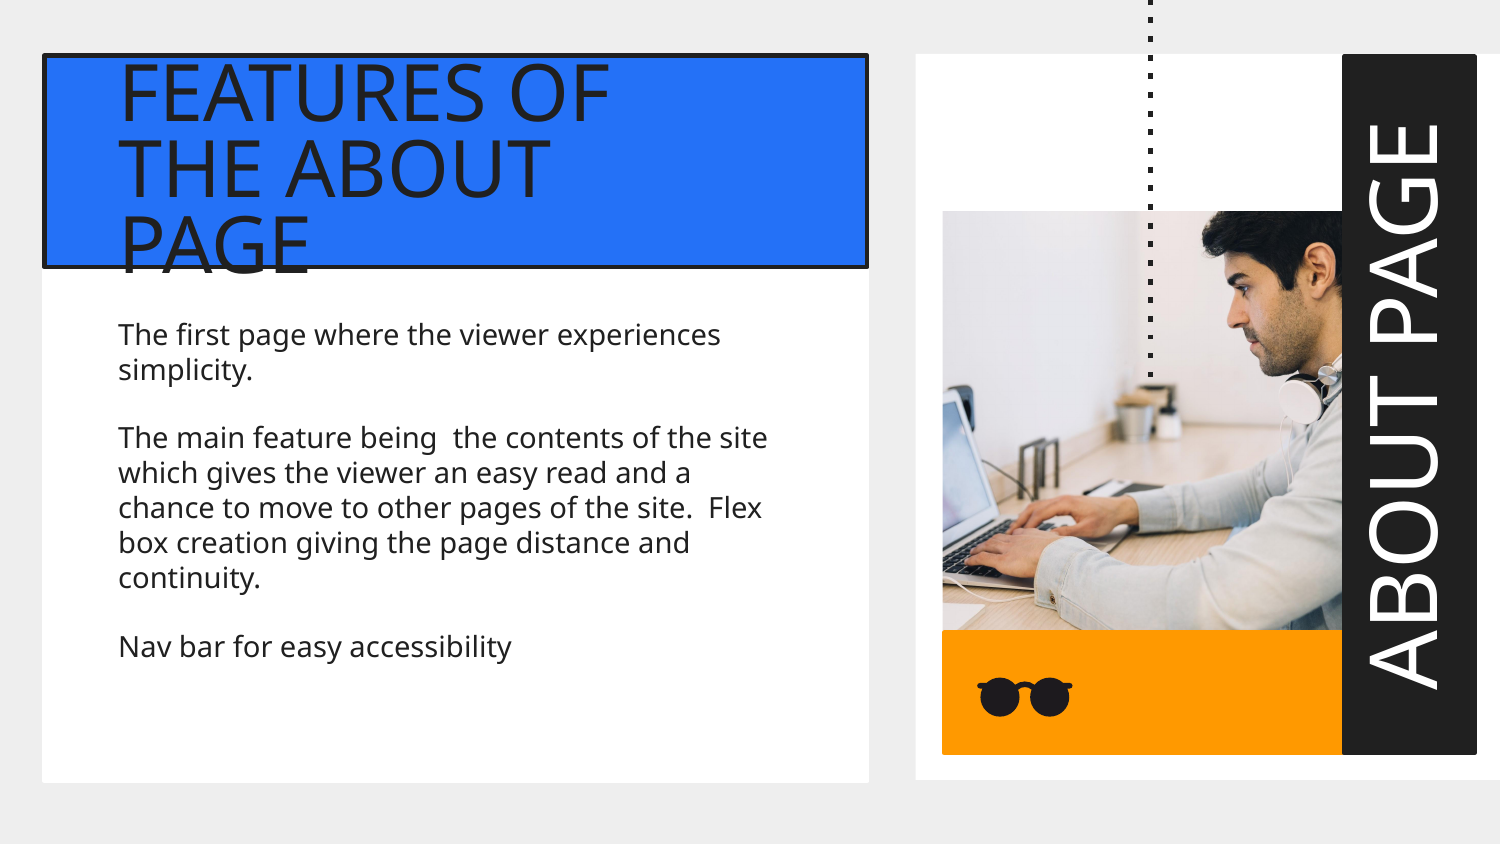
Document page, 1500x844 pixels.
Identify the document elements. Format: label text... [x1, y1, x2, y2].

list The first page where the viewer experiences simplicity. The main feature being the contents of the site which gives the viewer an easy read and a chance to move to other pages of the site. Flex box creation giving the page distance and continuity. Nav bar for easy accessibility [118, 301, 794, 726]
picture [942, 211, 1432, 636]
text_box [977, 677, 1073, 717]
title FEATURES OF THE ABOUT PAGE [118, 70, 738, 280]
text_box [944, 643, 1342, 754]
text_box [915, 53, 1500, 780]
title ABOUT PAGE [1346, 55, 1475, 755]
